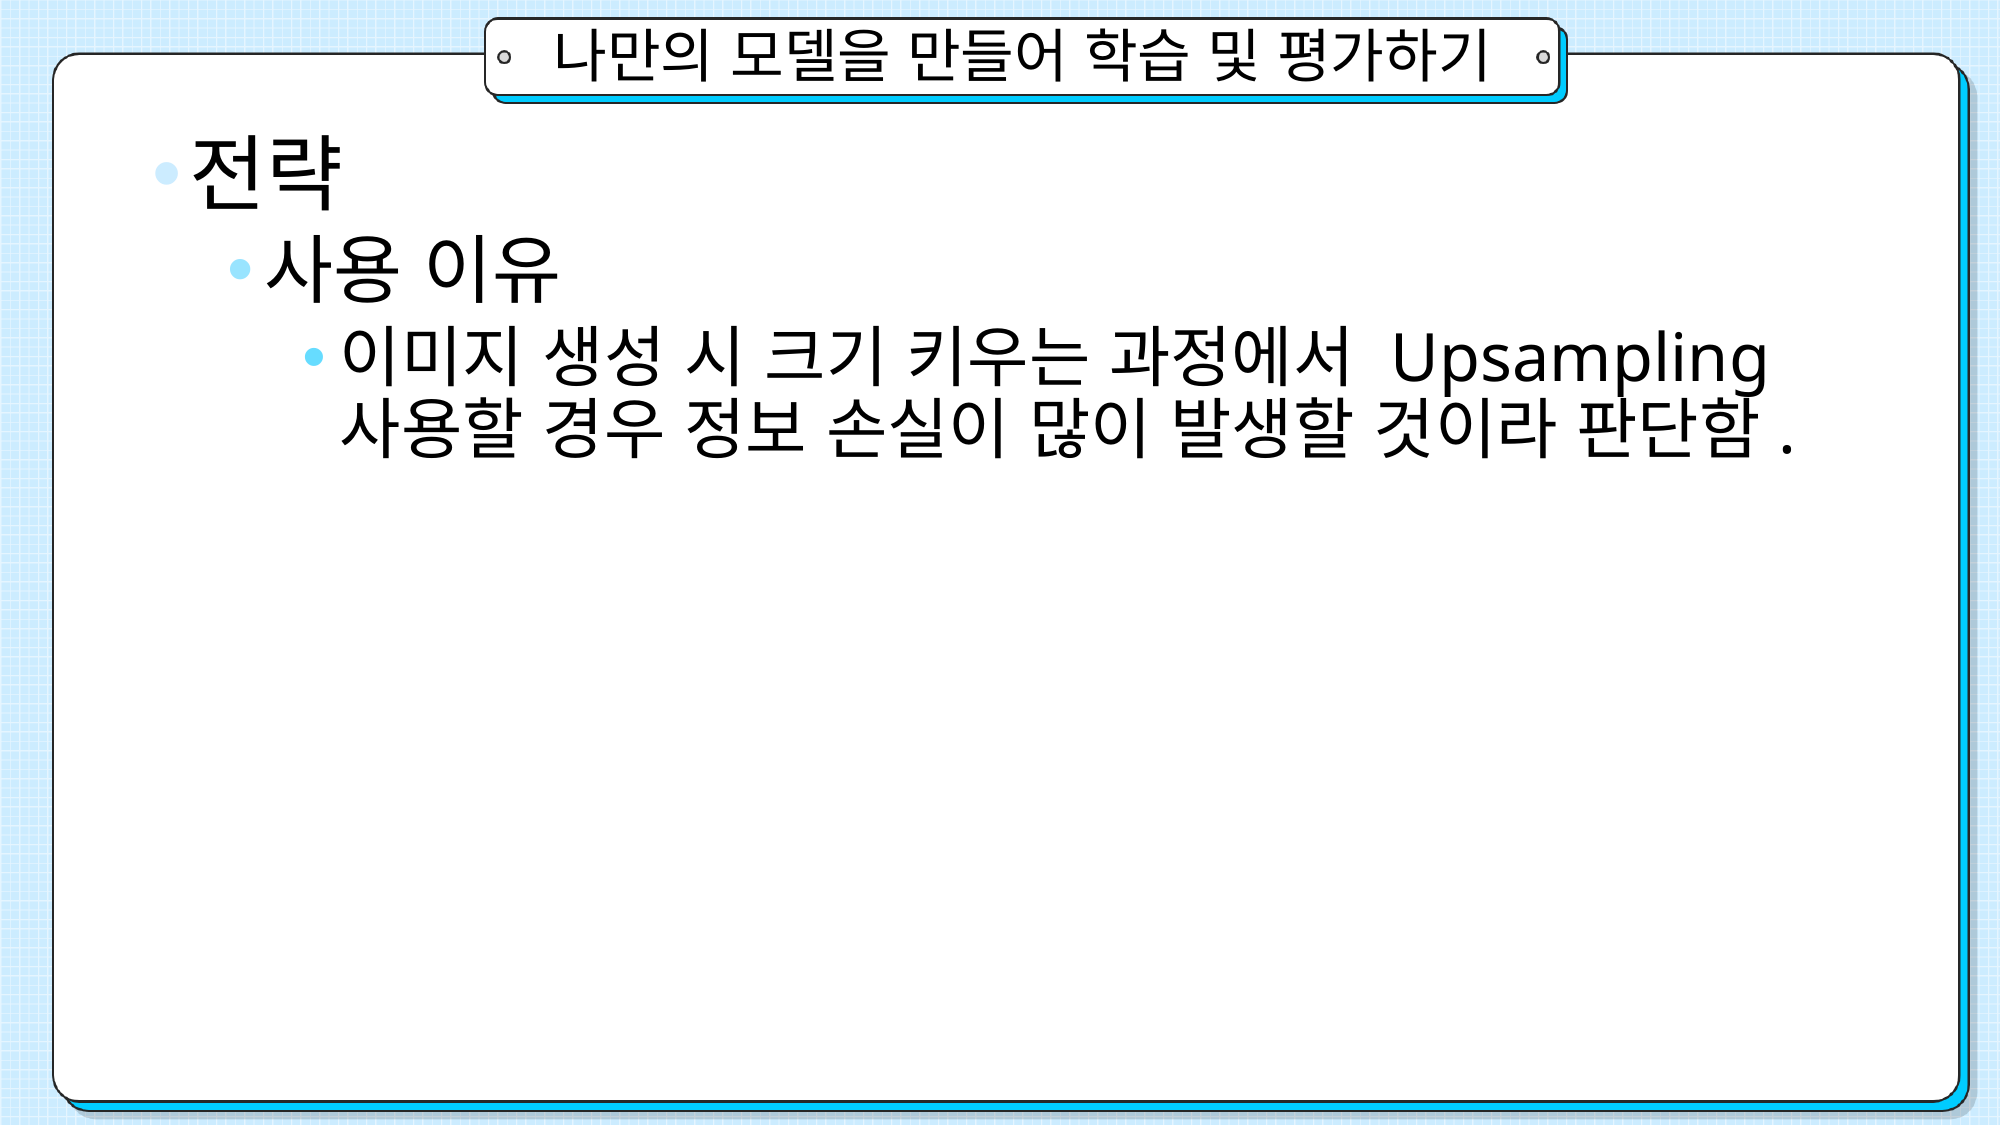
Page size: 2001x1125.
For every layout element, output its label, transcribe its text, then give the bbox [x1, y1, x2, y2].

list 전략 사용 이유 이미지 생성 시 크기 키우는 과정에서 Upsampling 사용할 경우 정보 손실이 많이 발생할 것이라 판단함. [137, 125, 1863, 1014]
picture [0, 0, 2000, 1125]
title 나만의 모델을 만들어 학습 및 평가하기 [485, 7, 1560, 111]
